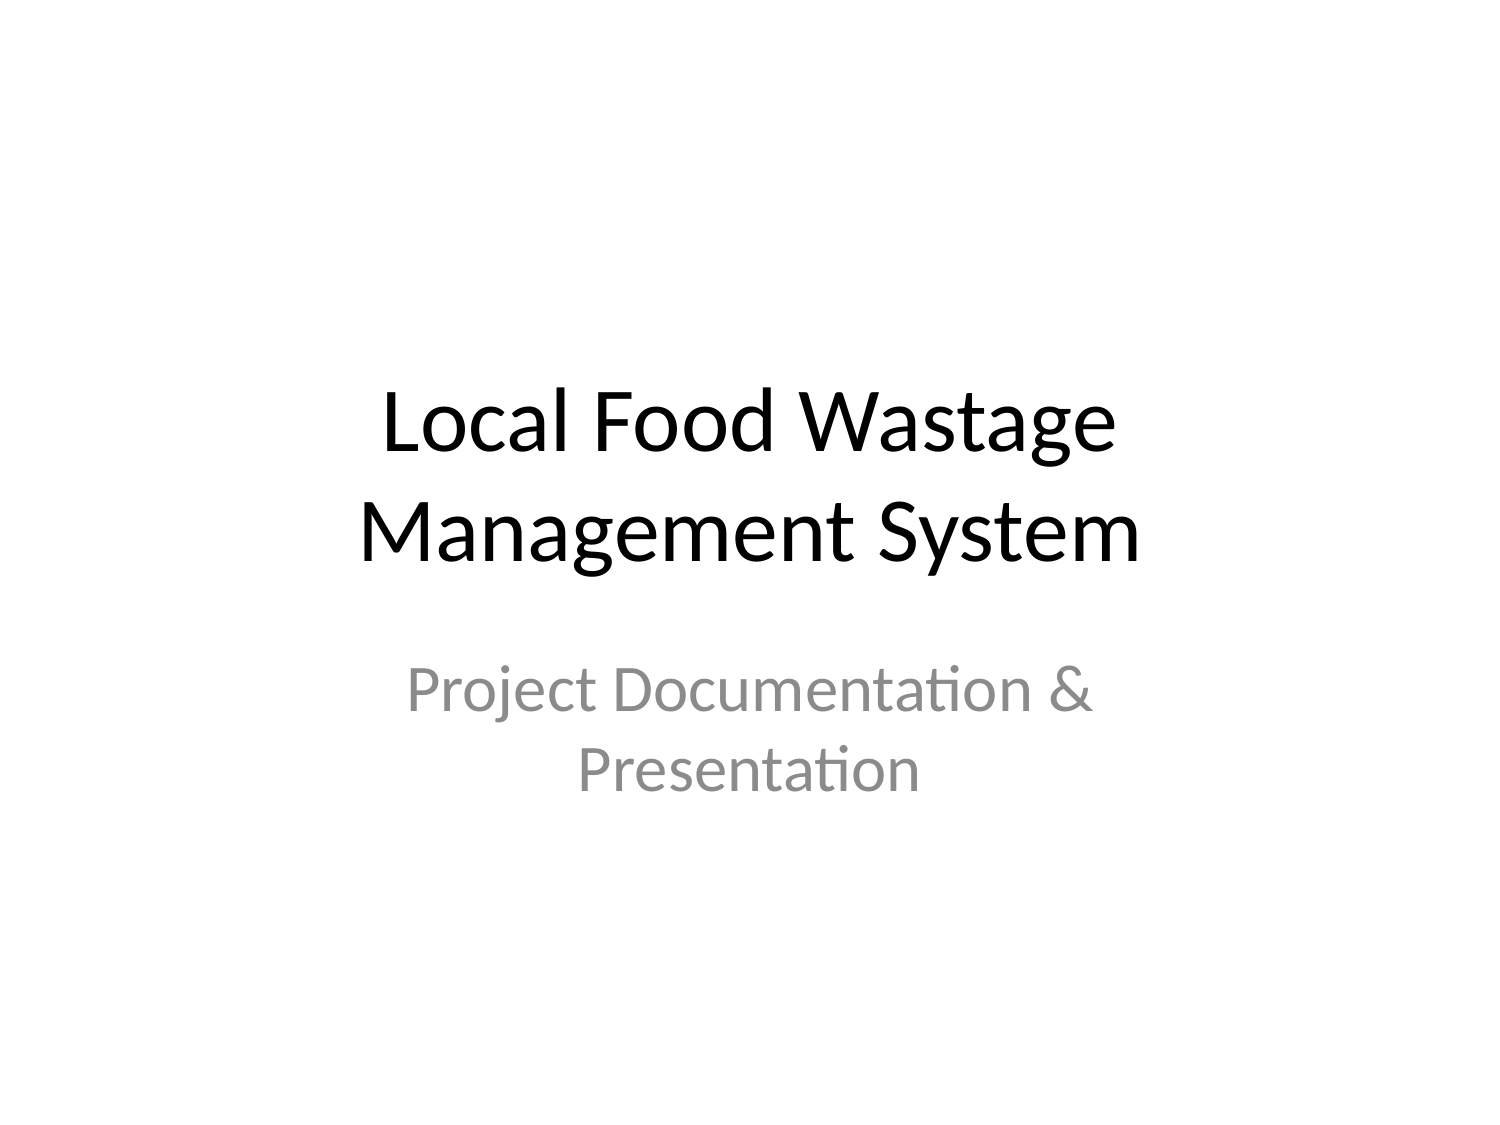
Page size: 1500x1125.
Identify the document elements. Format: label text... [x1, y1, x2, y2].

subtitle Project Documentation & Presentation [225, 637, 1275, 925]
title Local Food Wastage Management System [112, 349, 1388, 591]
